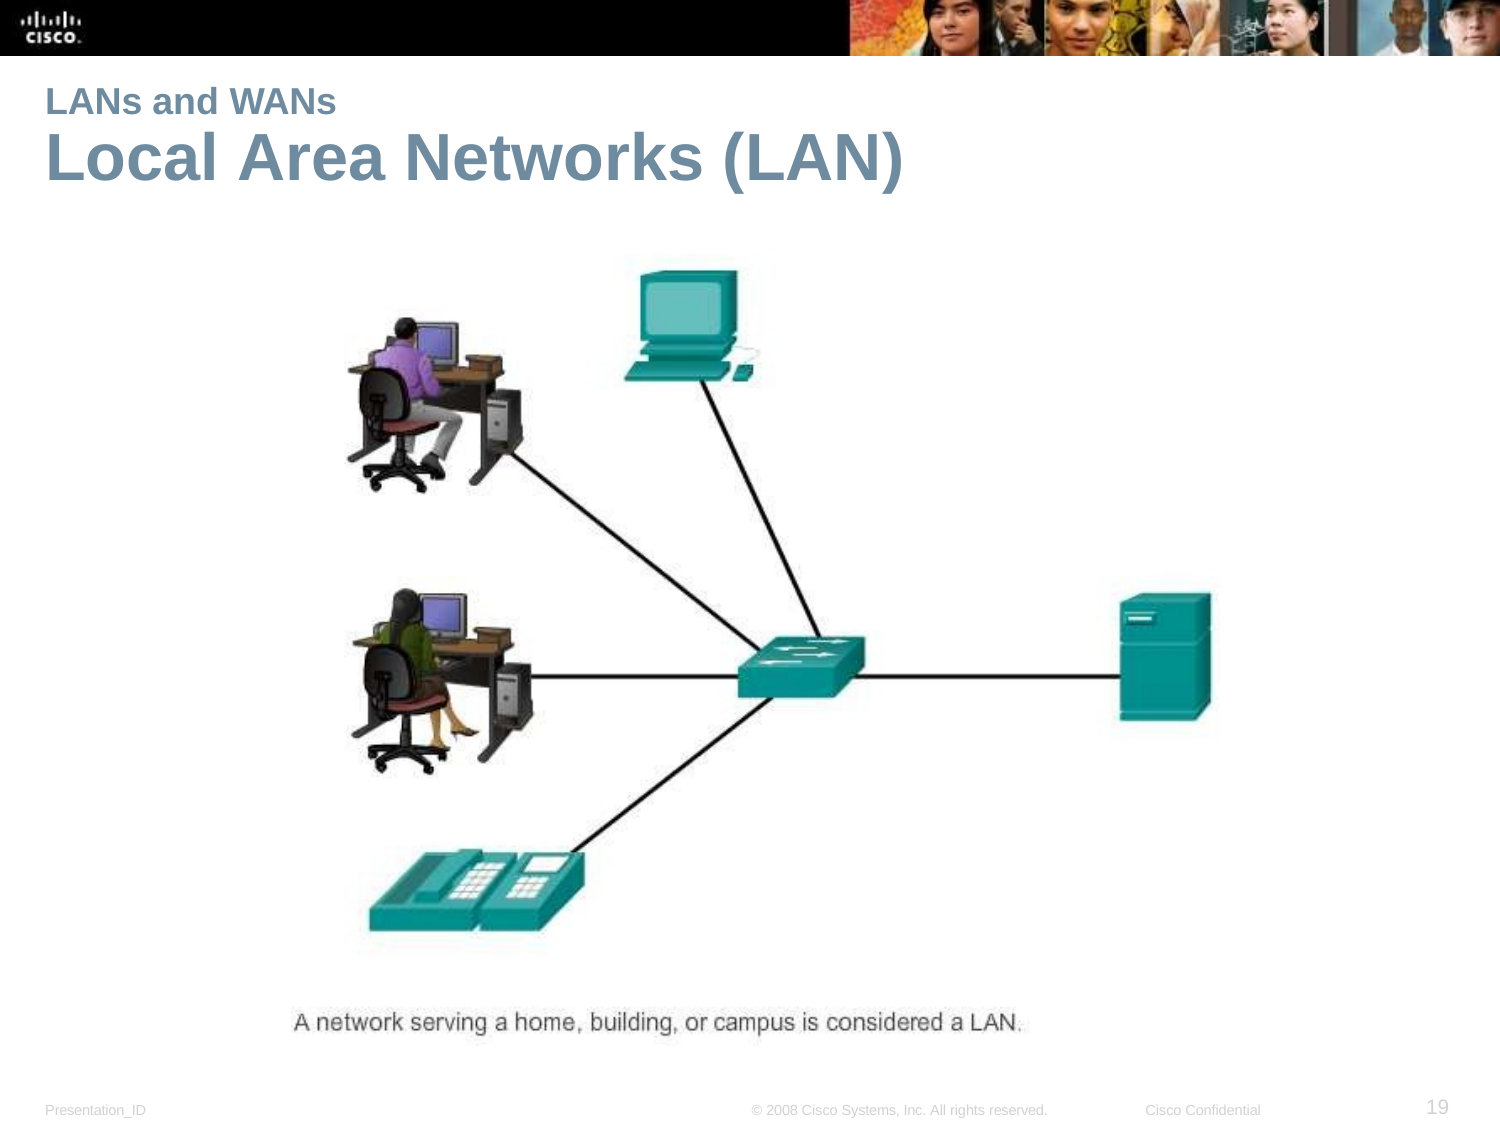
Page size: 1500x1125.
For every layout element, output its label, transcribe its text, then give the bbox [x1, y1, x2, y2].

text_box Presentation_ID [43, 1100, 151, 1119]
text_box Local Area Networks (LAN) [43, 111, 906, 302]
picture [0, 0, 1500, 56]
text_box <number> [1422, 1093, 1454, 1125]
text_box © 2008 Cisco Systems, Inc. All rights reserved. [749, 1100, 1058, 1125]
text_box LANs and WANs [43, 75, 343, 111]
text_box [291, 254, 1221, 1046]
text_box Cisco Confidential [1143, 1100, 1264, 1125]
